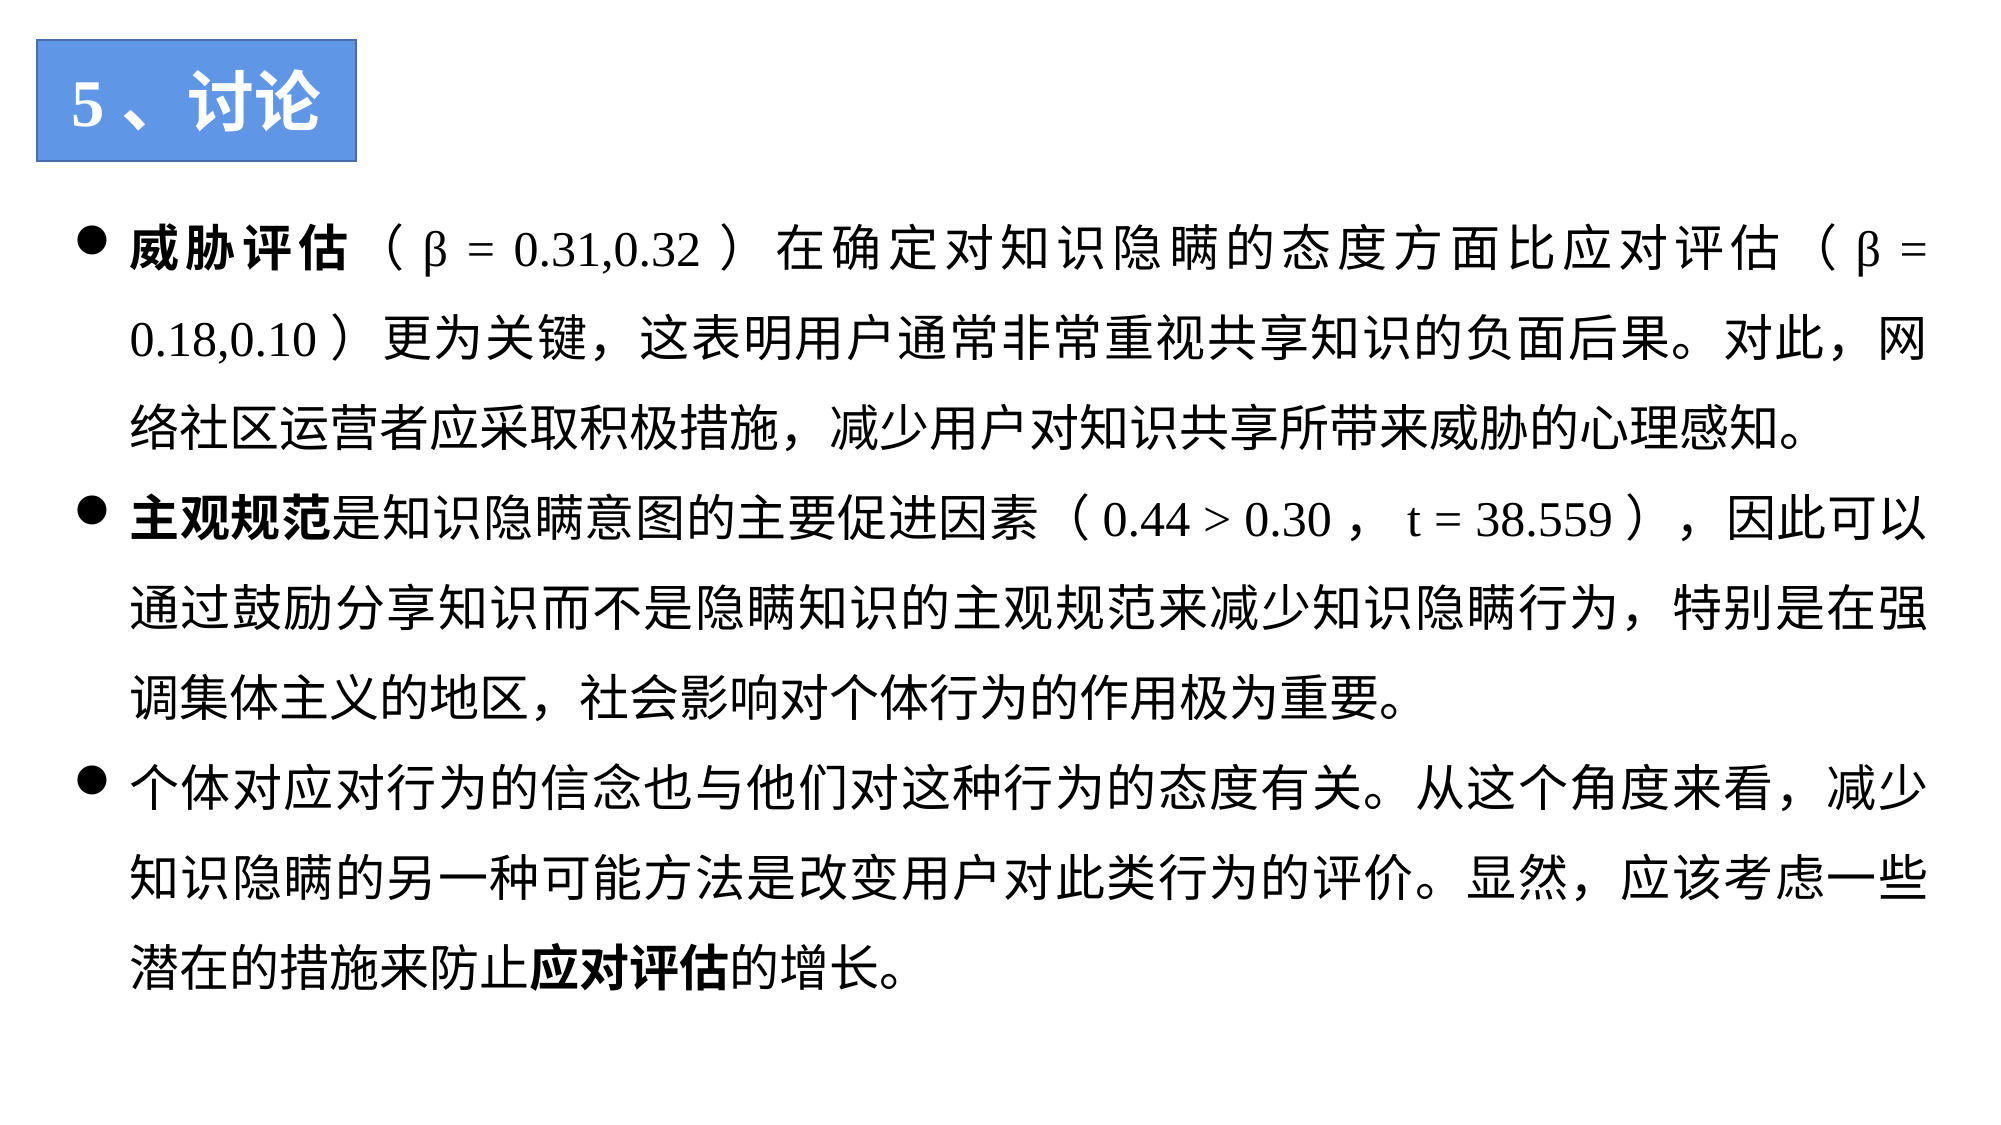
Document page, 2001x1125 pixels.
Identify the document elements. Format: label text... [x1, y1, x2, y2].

text_box 威胁评估（β = 0.31,0.32）在确定对知识隐瞒的态度方面比应对评估（β = 0.18,0.10）更为关键，这表明用户通常非常重视共享知识的负面后果。对此，网络社区运营者应采取积极措施，减少用户对知识共享所带来威胁的心理感知。 主观规范是知识隐瞒意图的主要促进因素（0.44 > 0.30，t = 38.559），因此可以通过鼓励分享知识而不是隐瞒知识的主观规范来减少知识隐瞒行为，特别是在强调集体主义的地区，社会影响对个体行为的作用极为重要。 个体对应对行为的信念也与他们对这种行为的态度有关。从这个角度来看，减少知识隐瞒的另一种可能方法是改变用户对此类行为的评价。显然，应该考虑一些潜在的措施来防止应对评估的增长。 [58, 178, 1943, 1058]
text_box 5、讨论 [36, 39, 357, 162]
